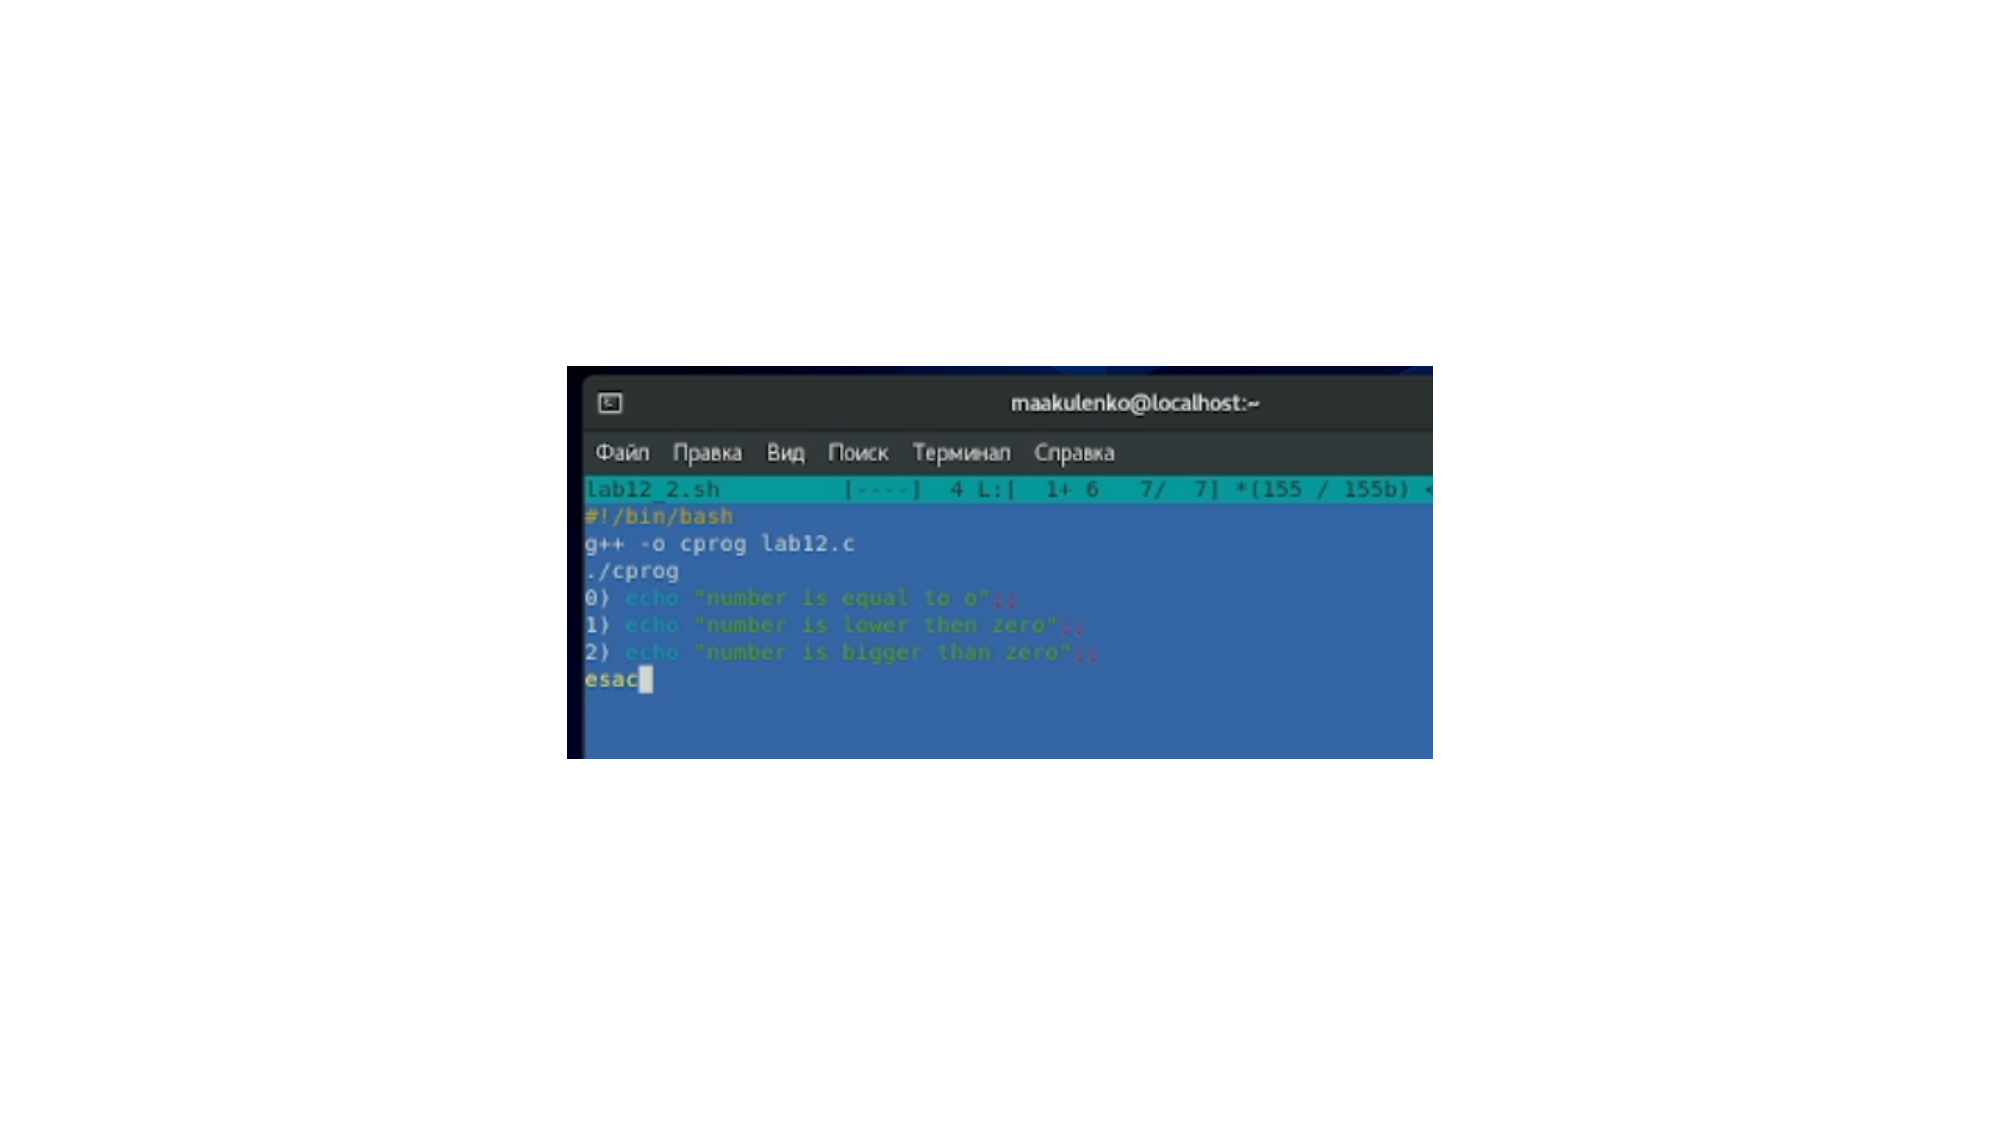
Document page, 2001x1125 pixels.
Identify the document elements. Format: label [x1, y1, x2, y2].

picture [567, 366, 1433, 759]
